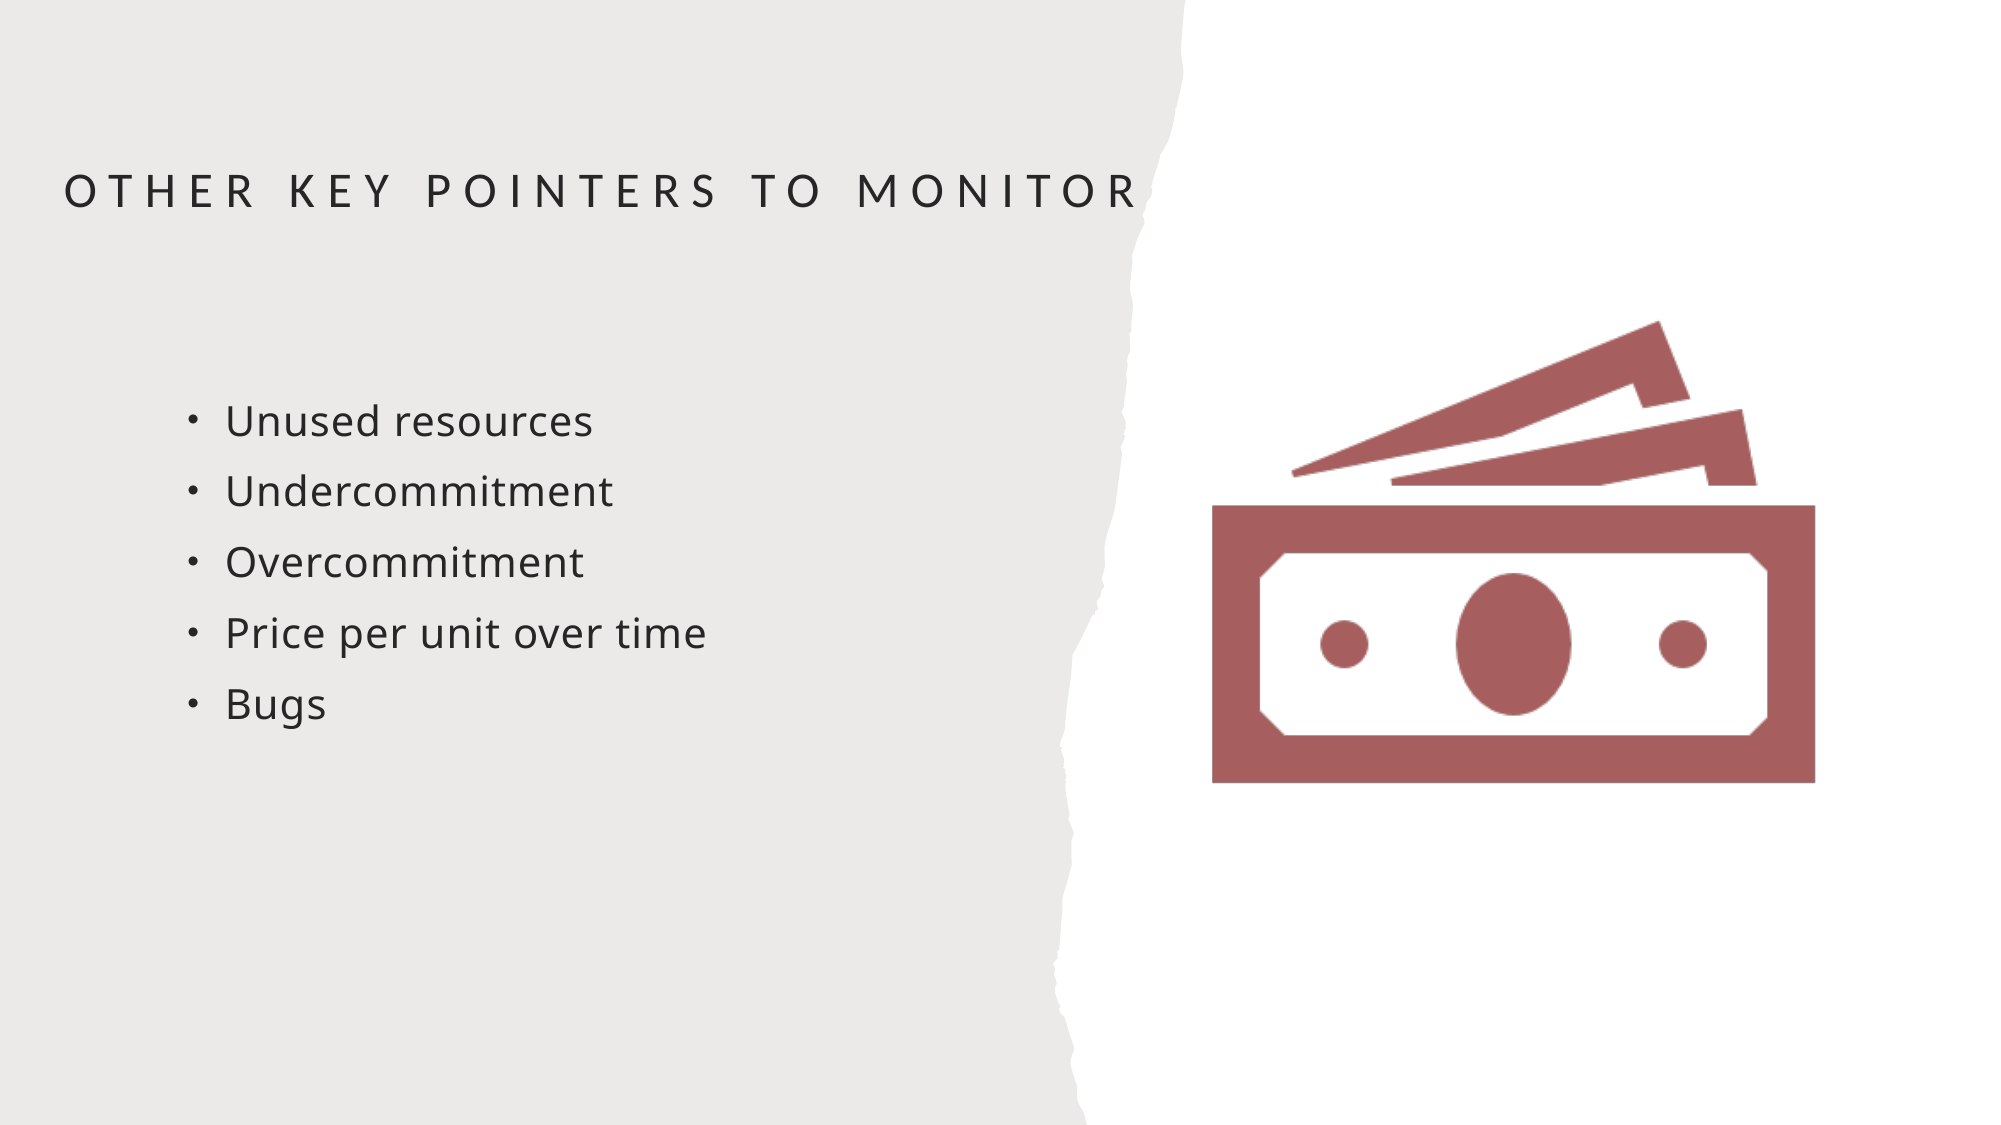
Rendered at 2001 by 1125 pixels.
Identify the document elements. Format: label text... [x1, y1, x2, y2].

picture [1189, 239, 1839, 888]
text_box [1055, 0, 2000, 1125]
text_box [0, 0, 1187, 1125]
list Unused resources Undercommitment Overcommitment Price per unit over time Bugs [172, 386, 1029, 1026]
title Other Key Pointers to monitor [48, 99, 1256, 334]
